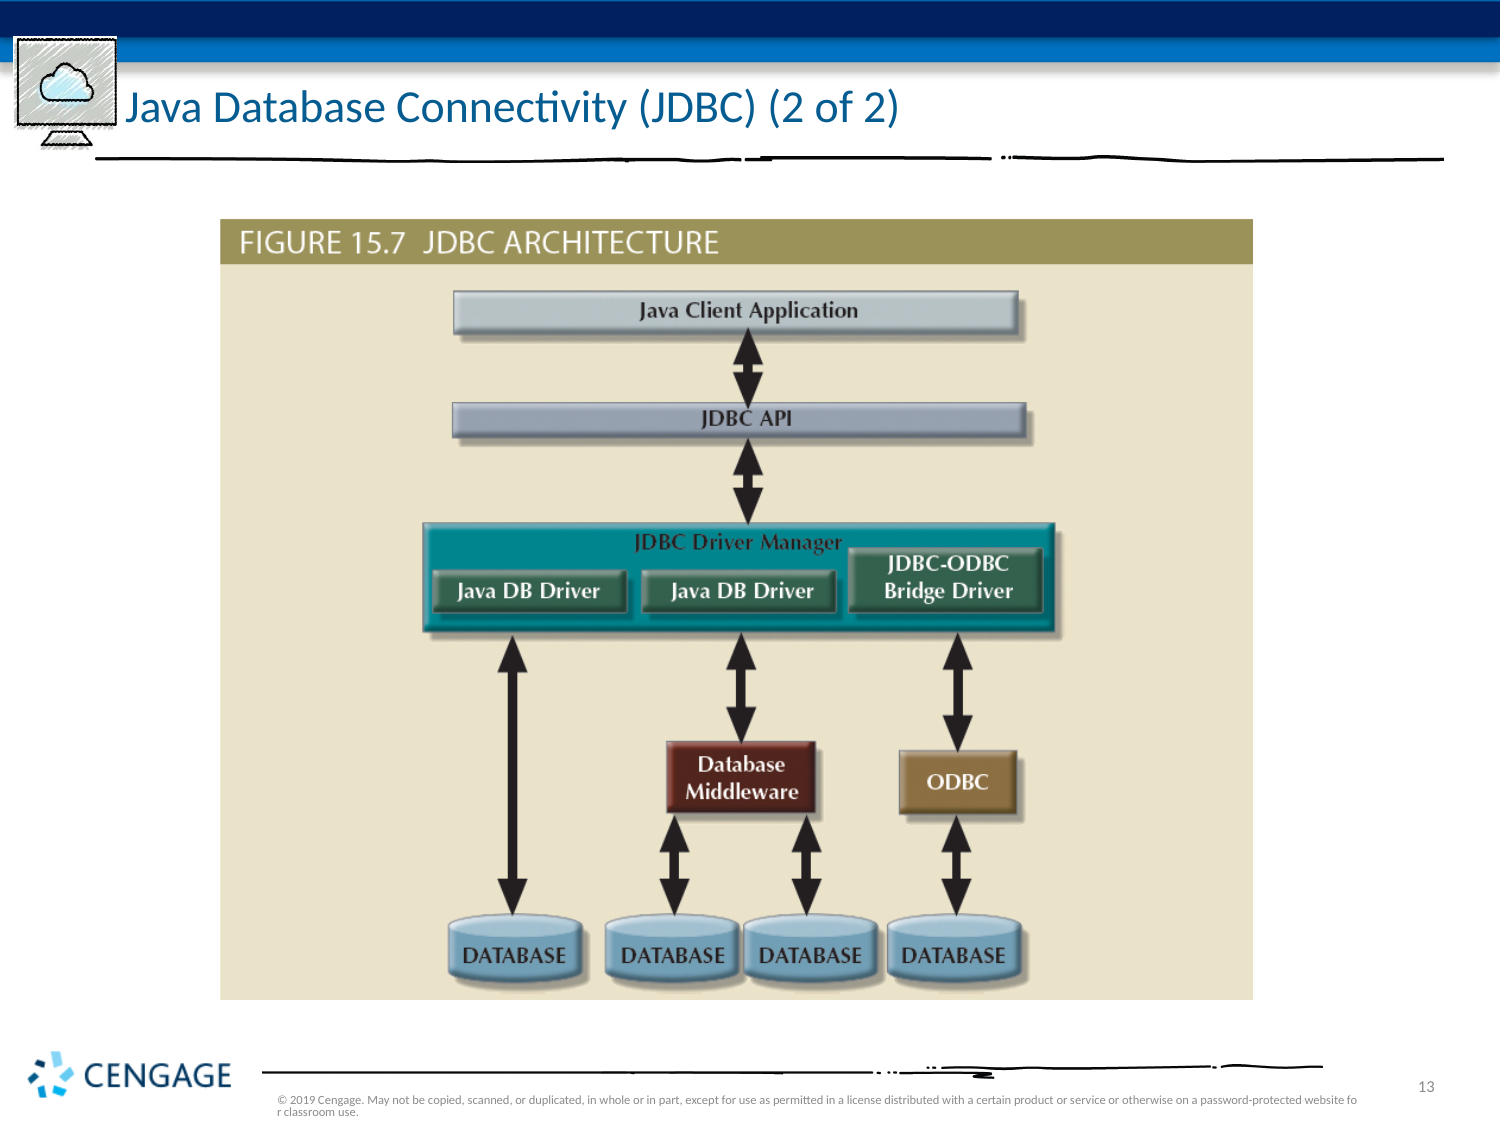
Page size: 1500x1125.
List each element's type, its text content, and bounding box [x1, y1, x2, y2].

picture [262, 1064, 1323, 1079]
title Java Database Connectivity (JDBC) (2 of 2) [125, 84, 1442, 133]
picture [95, 155, 1444, 163]
picture [7, 1037, 244, 1111]
picture [212, 212, 1254, 1001]
footer © 2019 Cengage. May not be copied, scanned, or duplicated, in whole or in part, except for use as permitted in a license distributed with a certain product or service or otherwise on a password-protected website for classroom use. [262, 1079, 1375, 1120]
picture [13, 36, 117, 151]
